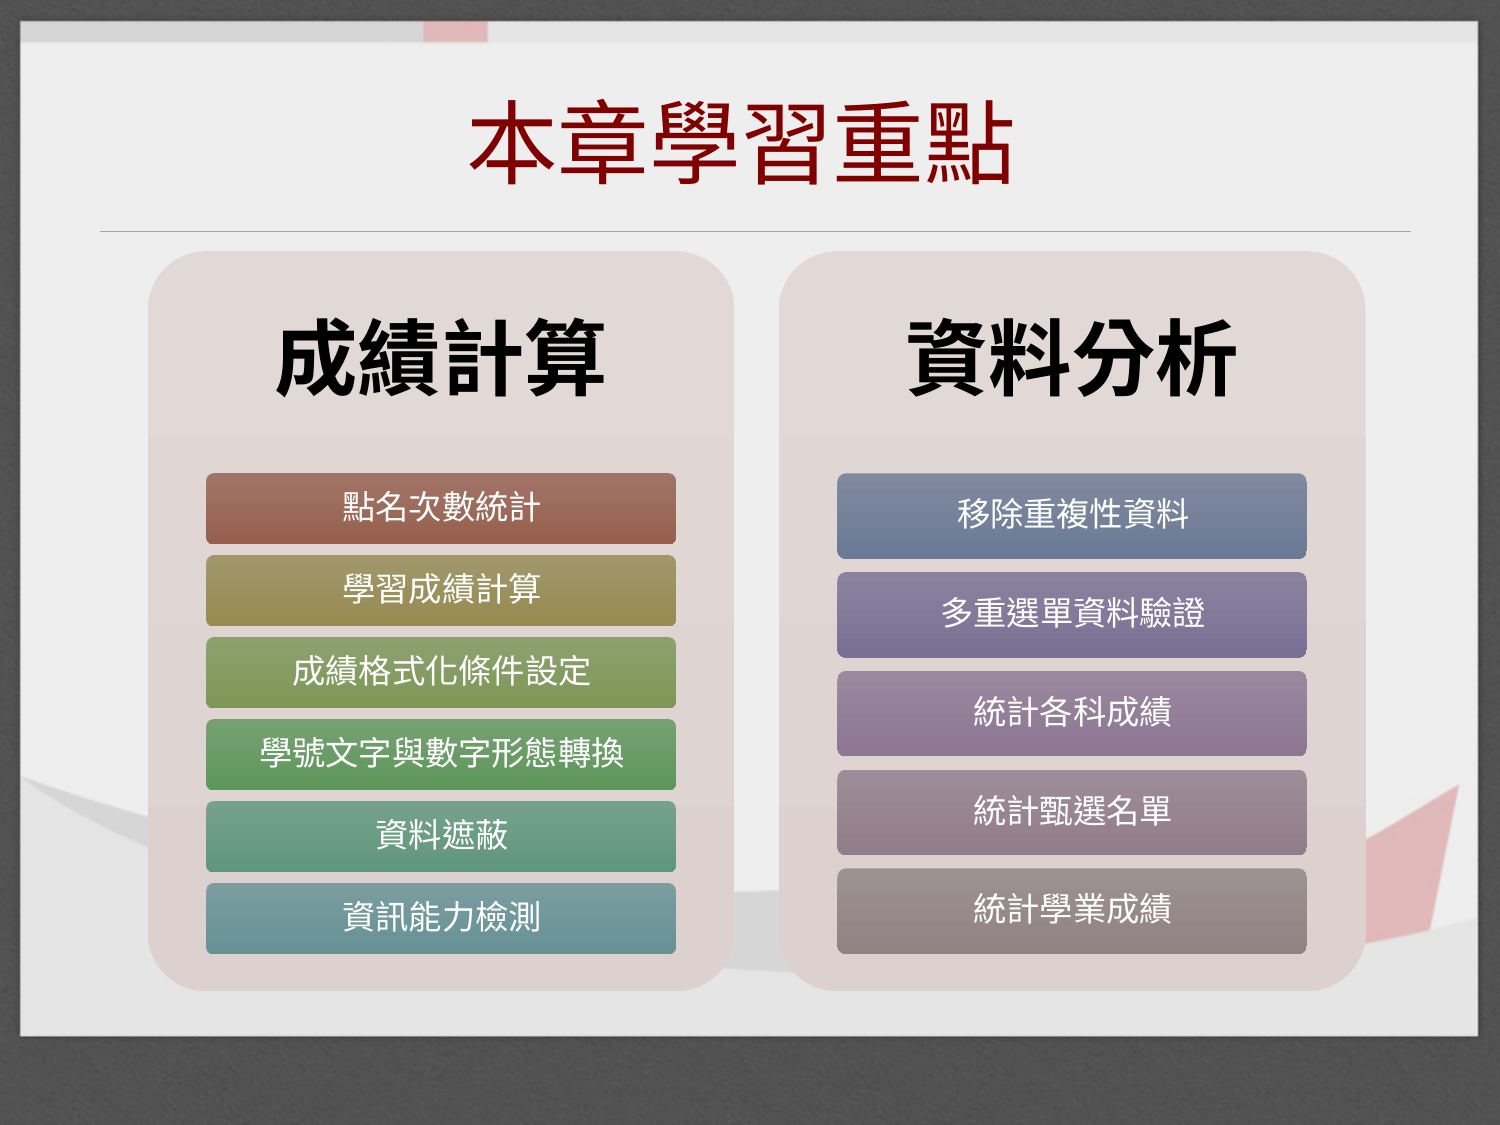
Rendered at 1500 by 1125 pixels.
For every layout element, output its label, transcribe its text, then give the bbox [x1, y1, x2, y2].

picture [0, 0, 1500, 1125]
title 本章學習重點 [94, 61, 1389, 234]
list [146, 251, 1367, 992]
